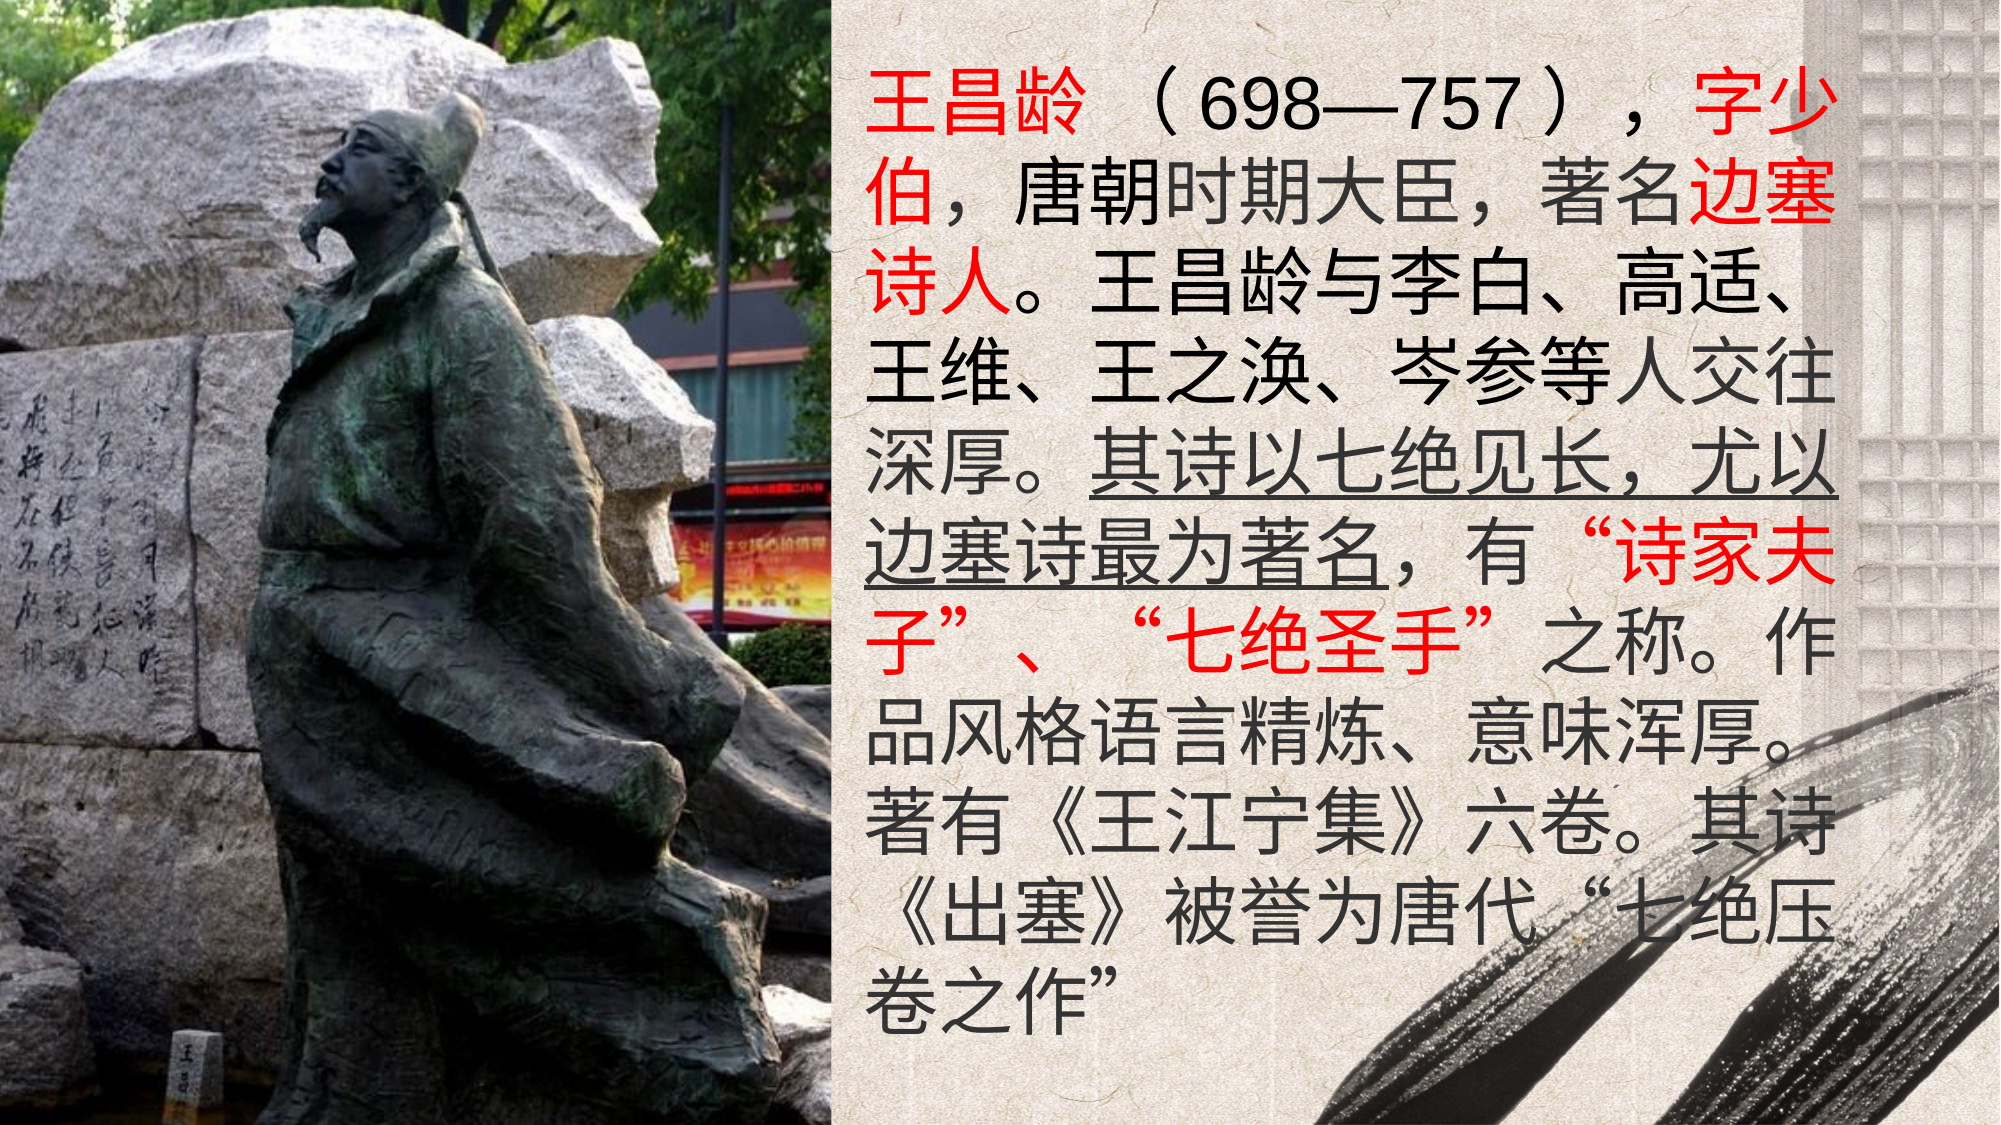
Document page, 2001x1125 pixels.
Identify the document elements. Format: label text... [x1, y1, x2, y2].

text_box 王昌龄 （698—757），字少伯，唐朝时期大臣，著名边塞诗人。王昌龄与李白、高适、王维、王之涣、岑参等人交往深厚。其诗以七绝见长，尤以边塞诗最为著名，有“诗家夫子”、“七绝圣手”之称。作品风格语言精炼、意味浑厚。著有《王江宁集》六卷。其诗《出塞》被誉为唐代“七绝压卷之作” [848, 47, 1739, 1052]
picture [0, 0, 2000, 1125]
